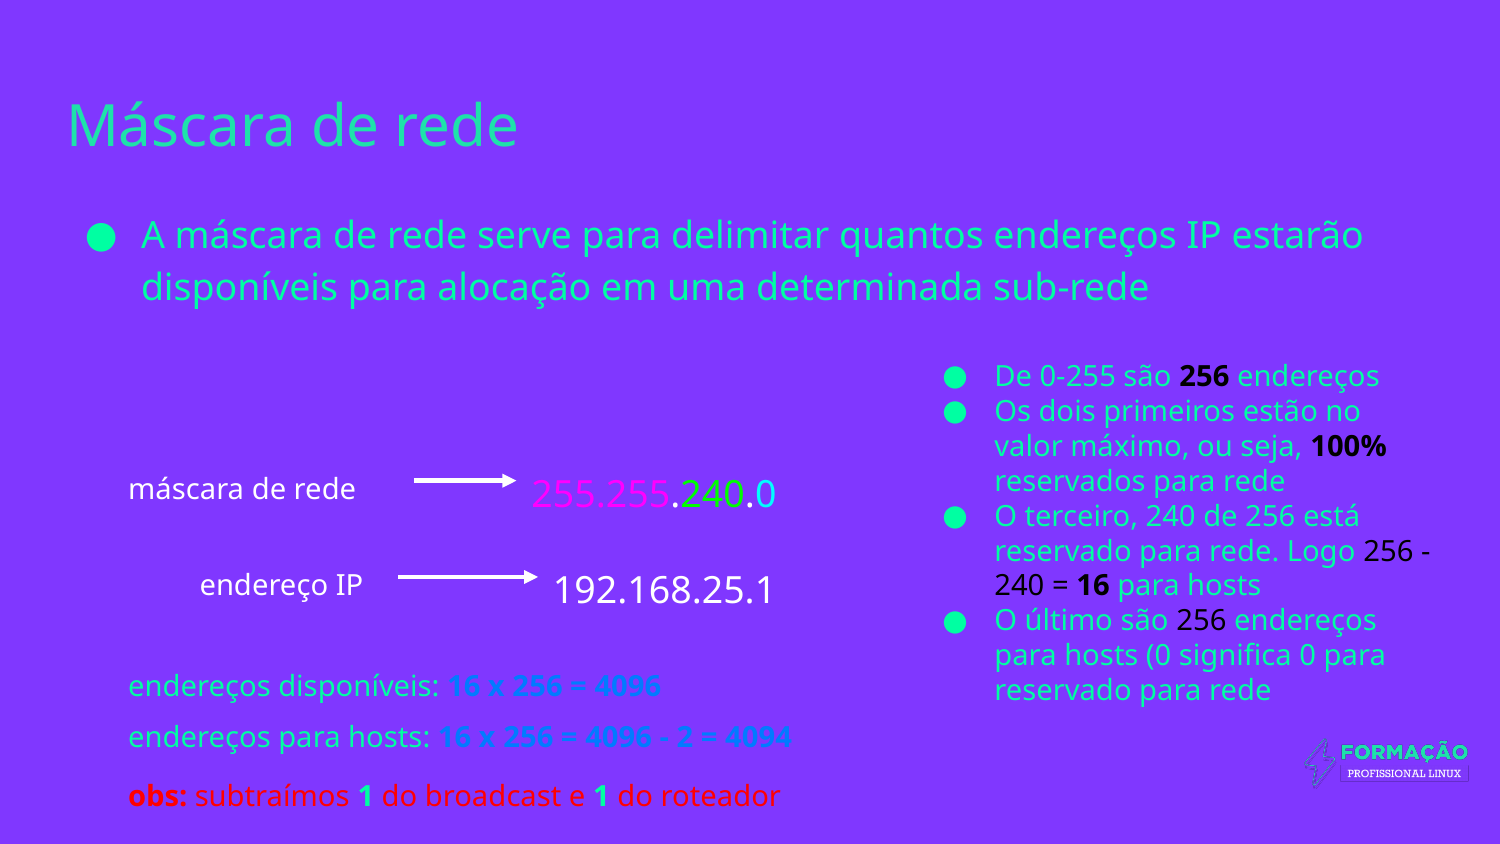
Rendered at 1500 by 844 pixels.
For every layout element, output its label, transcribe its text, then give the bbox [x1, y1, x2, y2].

picture [1273, 683, 1500, 844]
text_box obs: subtraímos 1 do broadcast e 1 do roteador [113, 761, 910, 813]
text_box endereços para hosts: 16 x 256 = 4096 - 2 = 4094 [113, 703, 1061, 755]
text_box De 0-255 são 256 endereços Os dois primeiros estão no valor máximo, ou seja, 100% reservados para rede O terceiro, 240 de 256 está reservado para rede. Logo 256 - 240 = 16 para hosts O último são 256 endereços para hosts (0 significa 0 para reservado para rede [904, 341, 1449, 704]
title Máscara de rede [51, 72, 1449, 167]
list A máscara de rede serve para delimitar quantos endereços IP estarão disponíveis para alocação em uma determinada sub-rede [51, 189, 1449, 372]
text_box máscara de rede [113, 455, 414, 507]
text_box endereços disponíveis: 16 x 256 = 4096 [113, 652, 731, 703]
text_box endereço IP [184, 551, 399, 603]
text_box 255.255.240.0 [516, 455, 904, 507]
text_box 192.168.25.1 [537, 551, 852, 603]
